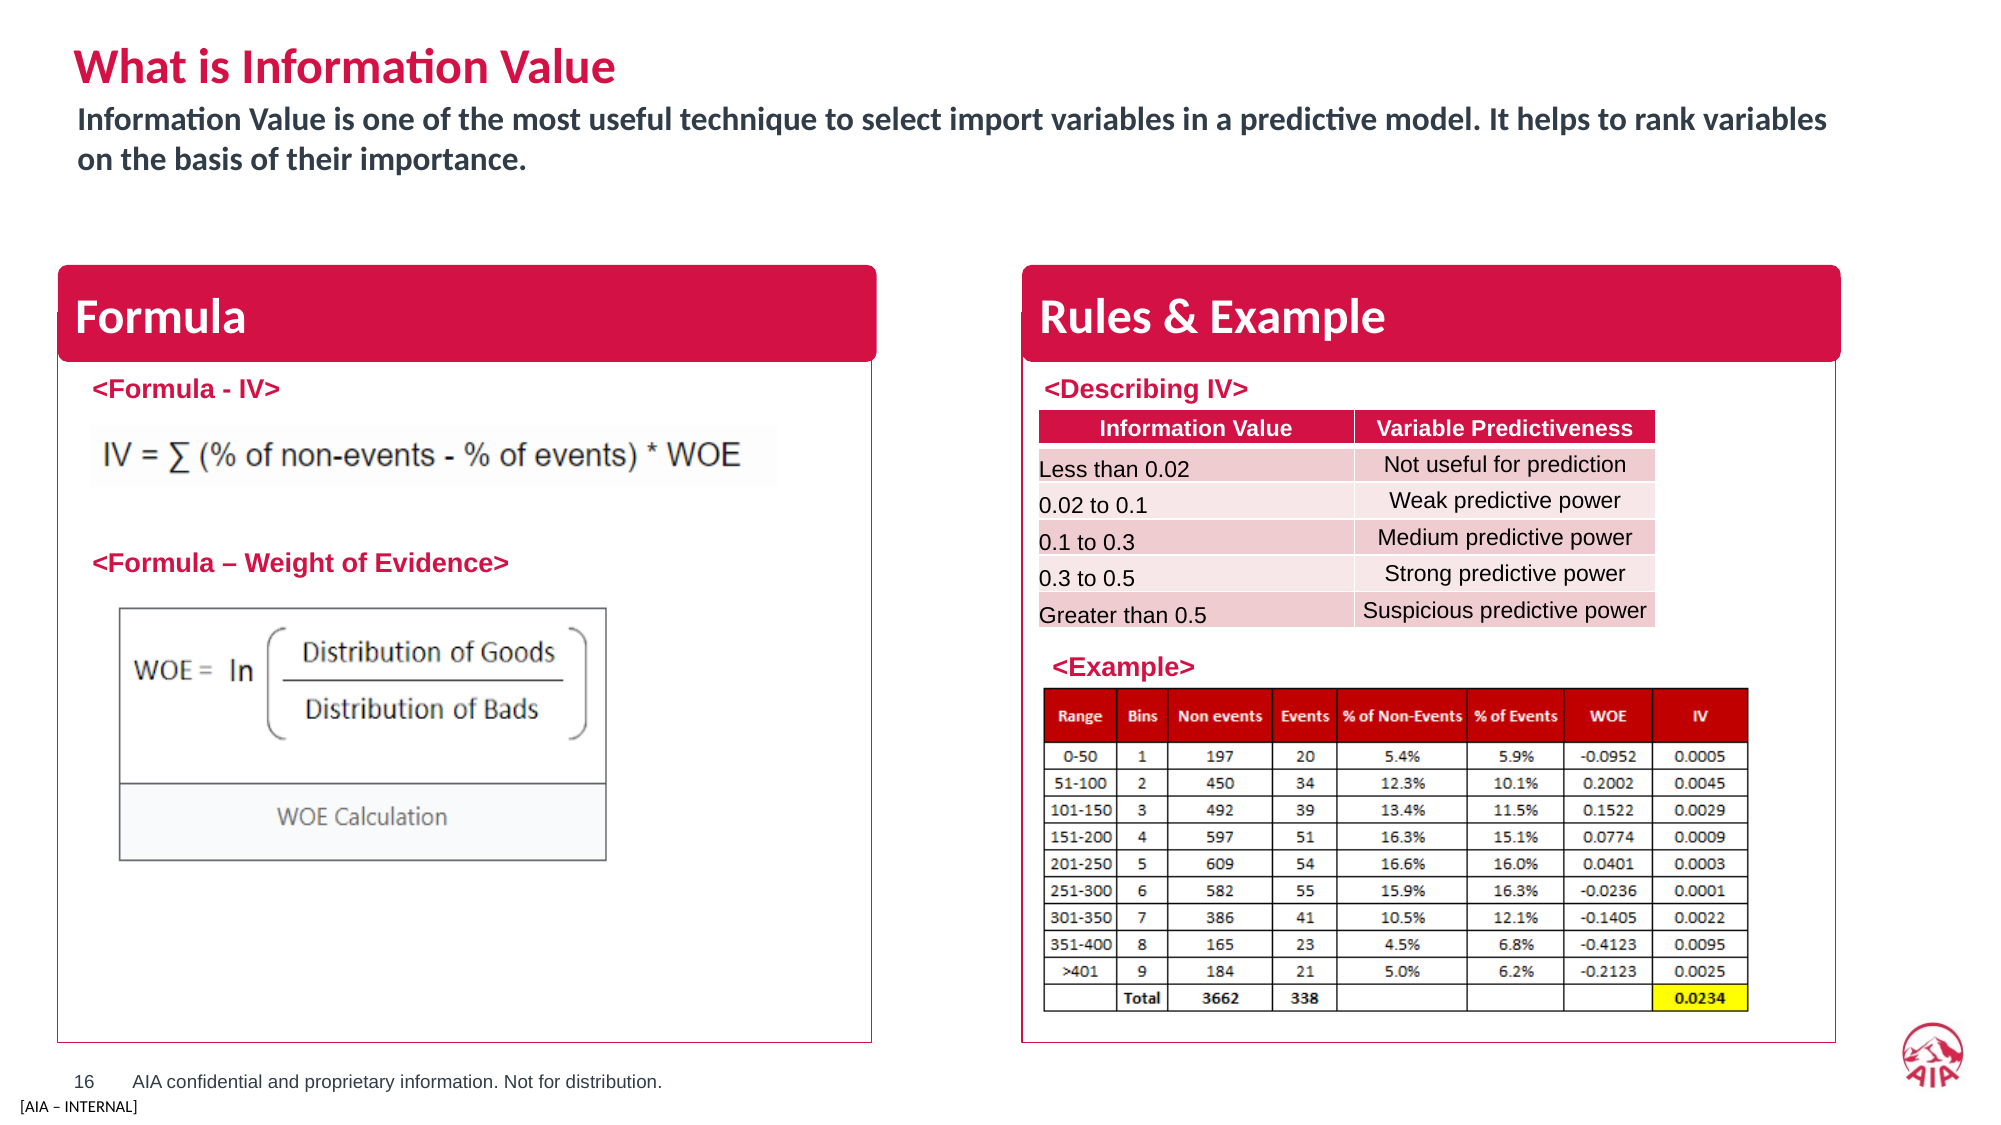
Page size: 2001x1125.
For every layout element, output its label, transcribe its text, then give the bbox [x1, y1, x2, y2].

text_box What is Information Value [73, 43, 1614, 161]
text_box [1021, 264, 1842, 1043]
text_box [57, 264, 877, 1043]
picture [1901, 1021, 1965, 1092]
text_box Information Value is one of the most useful technique to select import variables in a predictive model. It helps to rank variables on the basis of their importance. [76, 96, 1843, 213]
